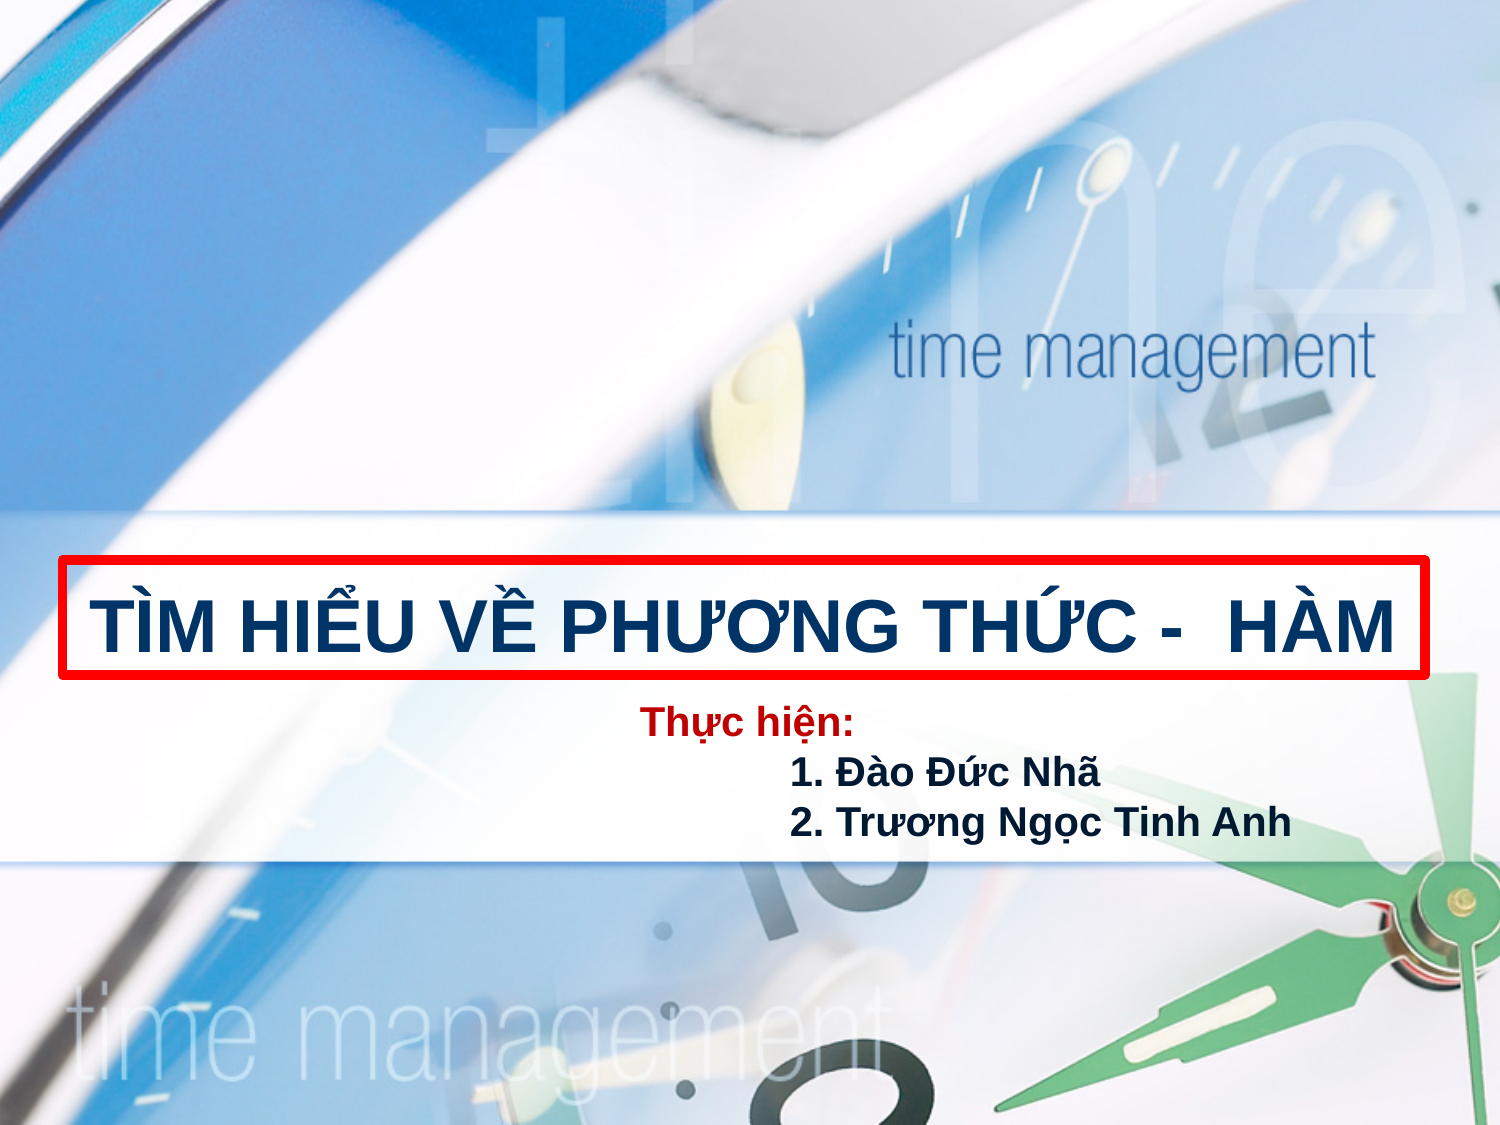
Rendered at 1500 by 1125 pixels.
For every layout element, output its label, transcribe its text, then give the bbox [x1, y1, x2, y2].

picture [0, 0, 1500, 1125]
text_box Thực hiện: 1. Đào Đức Nhã 2. Trương Ngọc Tinh Anh [624, 687, 1425, 853]
title TÌM HIỂU VỀ PHƯƠNG THỨC - HÀM [62, 559, 1425, 675]
